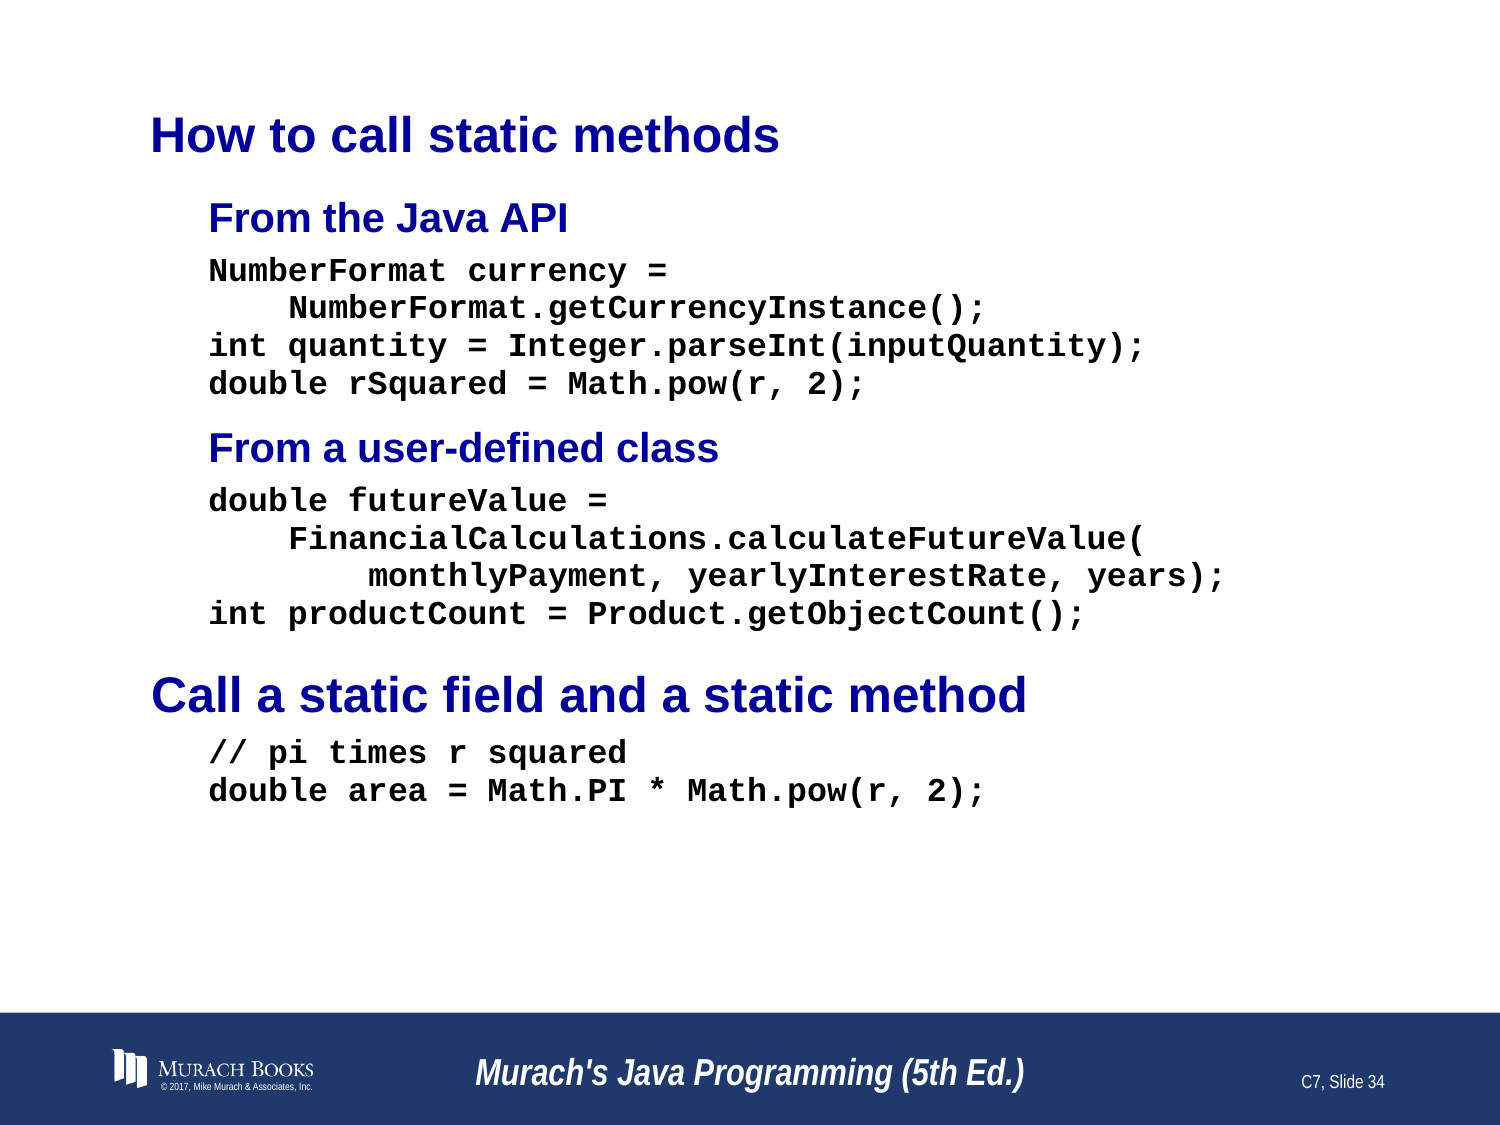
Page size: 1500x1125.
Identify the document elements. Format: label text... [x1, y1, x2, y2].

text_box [150, 173, 1350, 813]
title How to call static methods [150, 102, 1350, 164]
slide_number C7, Slide 34 [1087, 1025, 1400, 1100]
slide_number Murach's Java Programming (5th Ed.) [463, 1025, 1050, 1100]
footer © 2017, Mike Murach & Associates, Inc. [12, 1025, 463, 1100]
